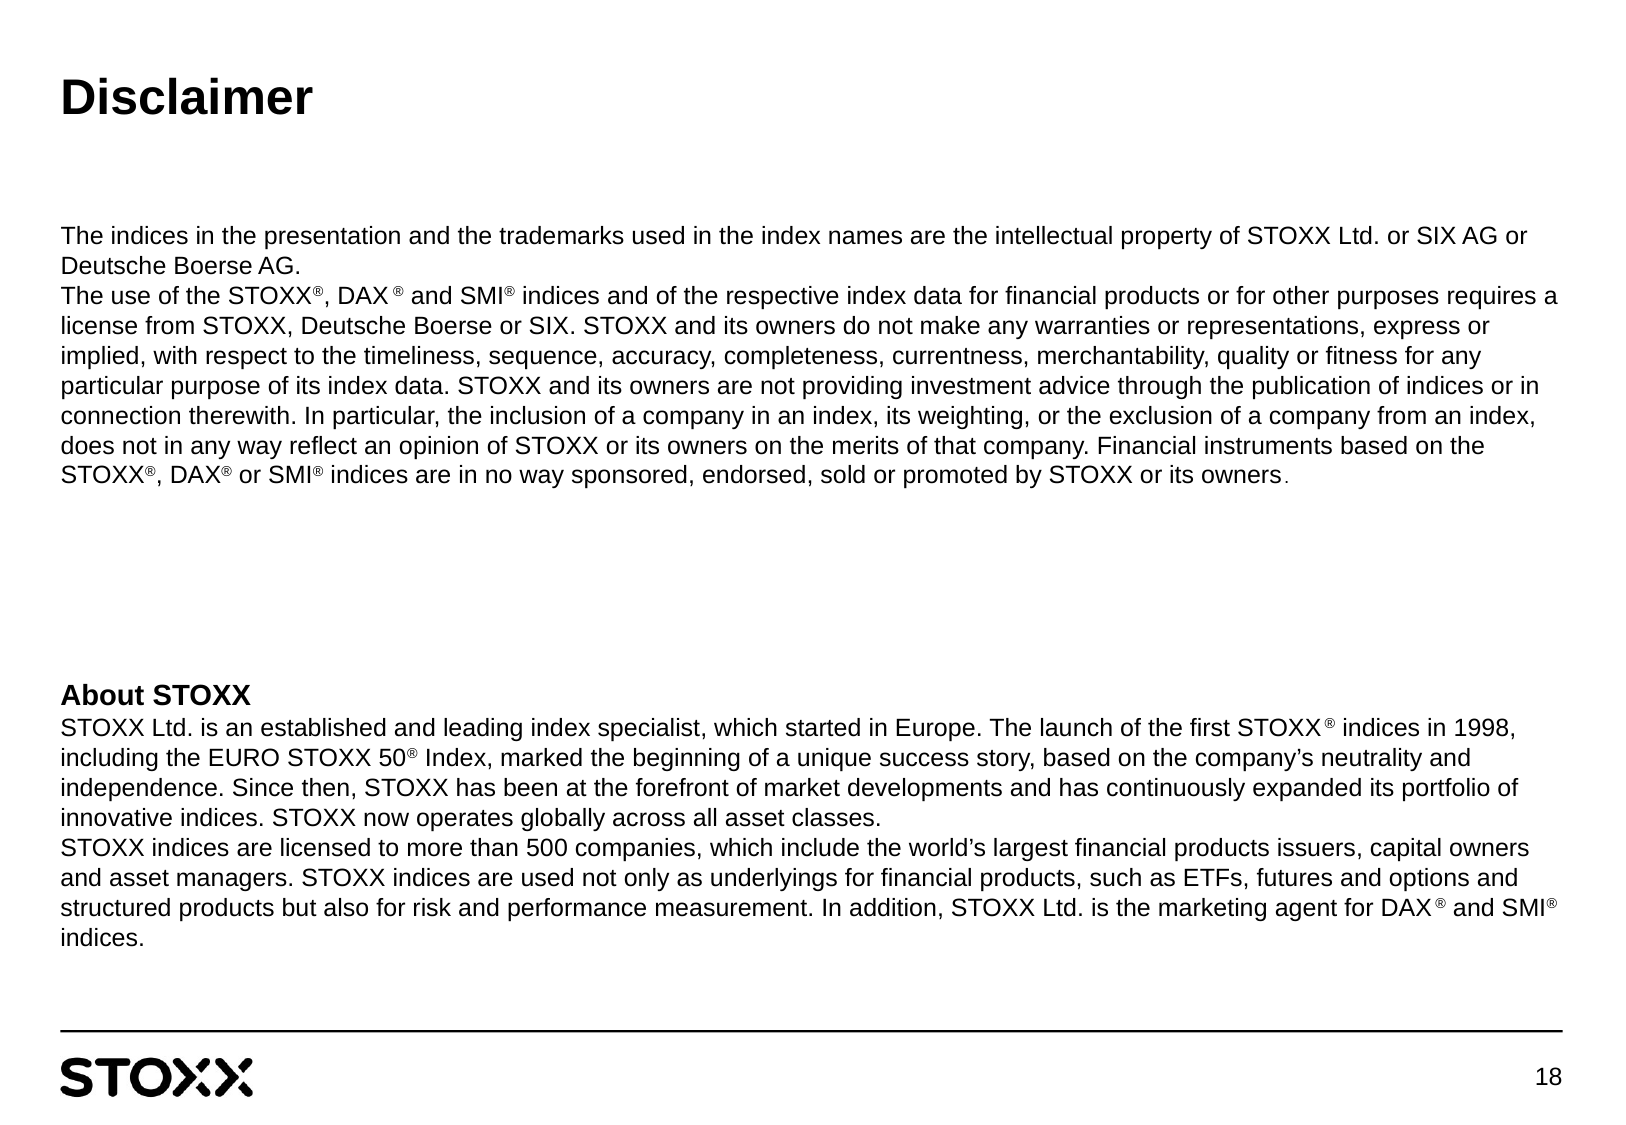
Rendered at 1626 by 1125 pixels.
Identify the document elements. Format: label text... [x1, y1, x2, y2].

title Disclaimer [60, 64, 1563, 191]
list About STOXX STOXX Ltd. is an established and leading index specialist, which started in Europe. The launch of the first STOXX® indices in 1998, including the EURO STOXX 50® Index, marked the beginning of a unique success story, based on the company’s neutrality and independence. Since then, STOXX has been at the forefront of market developments and has continuously expanded its portfolio of innovative indices. STOXX now operates globally across all asset classes. STOXX indices are licensed to more than 500 companies, which include the world’s largest financial products issuers, capital owners and asset managers. STOXX indices are used not only as underlyings for financial products, such as ETFs, futures and options and structured products but also for risk and performance measurement. In addition, STOXX Ltd. is the marketing agent for DAX® and SMI® indices. [60, 676, 1563, 1125]
text_box The indices in the presentation and the trademarks used in the index names are the intellectual property of STOXX Ltd. or SIX AG or Deutsche Boerse AG. The use of the STOXX®, DAX ® and SMI® indices and of the respective index data for financial products or for other purposes requires a license from STOXX, Deutsche Boerse or SIX. STOXX and its owners do not make any warranties or representations, express or implied, with respect to the timeliness, sequence, accuracy, completeness, currentness, merchantability, quality or fitness for any particular purpose of its index data. STOXX and its owners are not providing investment advice through the publication of indices or in connection therewith. In particular, the inclusion of a company in an index, its weighting, or the exclusion of a company from an index, does not in any way reflect an opinion of STOXX or its owners on the merits of that company. Financial instruments based on the STOXX®, DAX® or SMI® indices are in no way sponsored, endorsed, sold or promoted by STOXX or its owners. [60, 219, 1566, 512]
